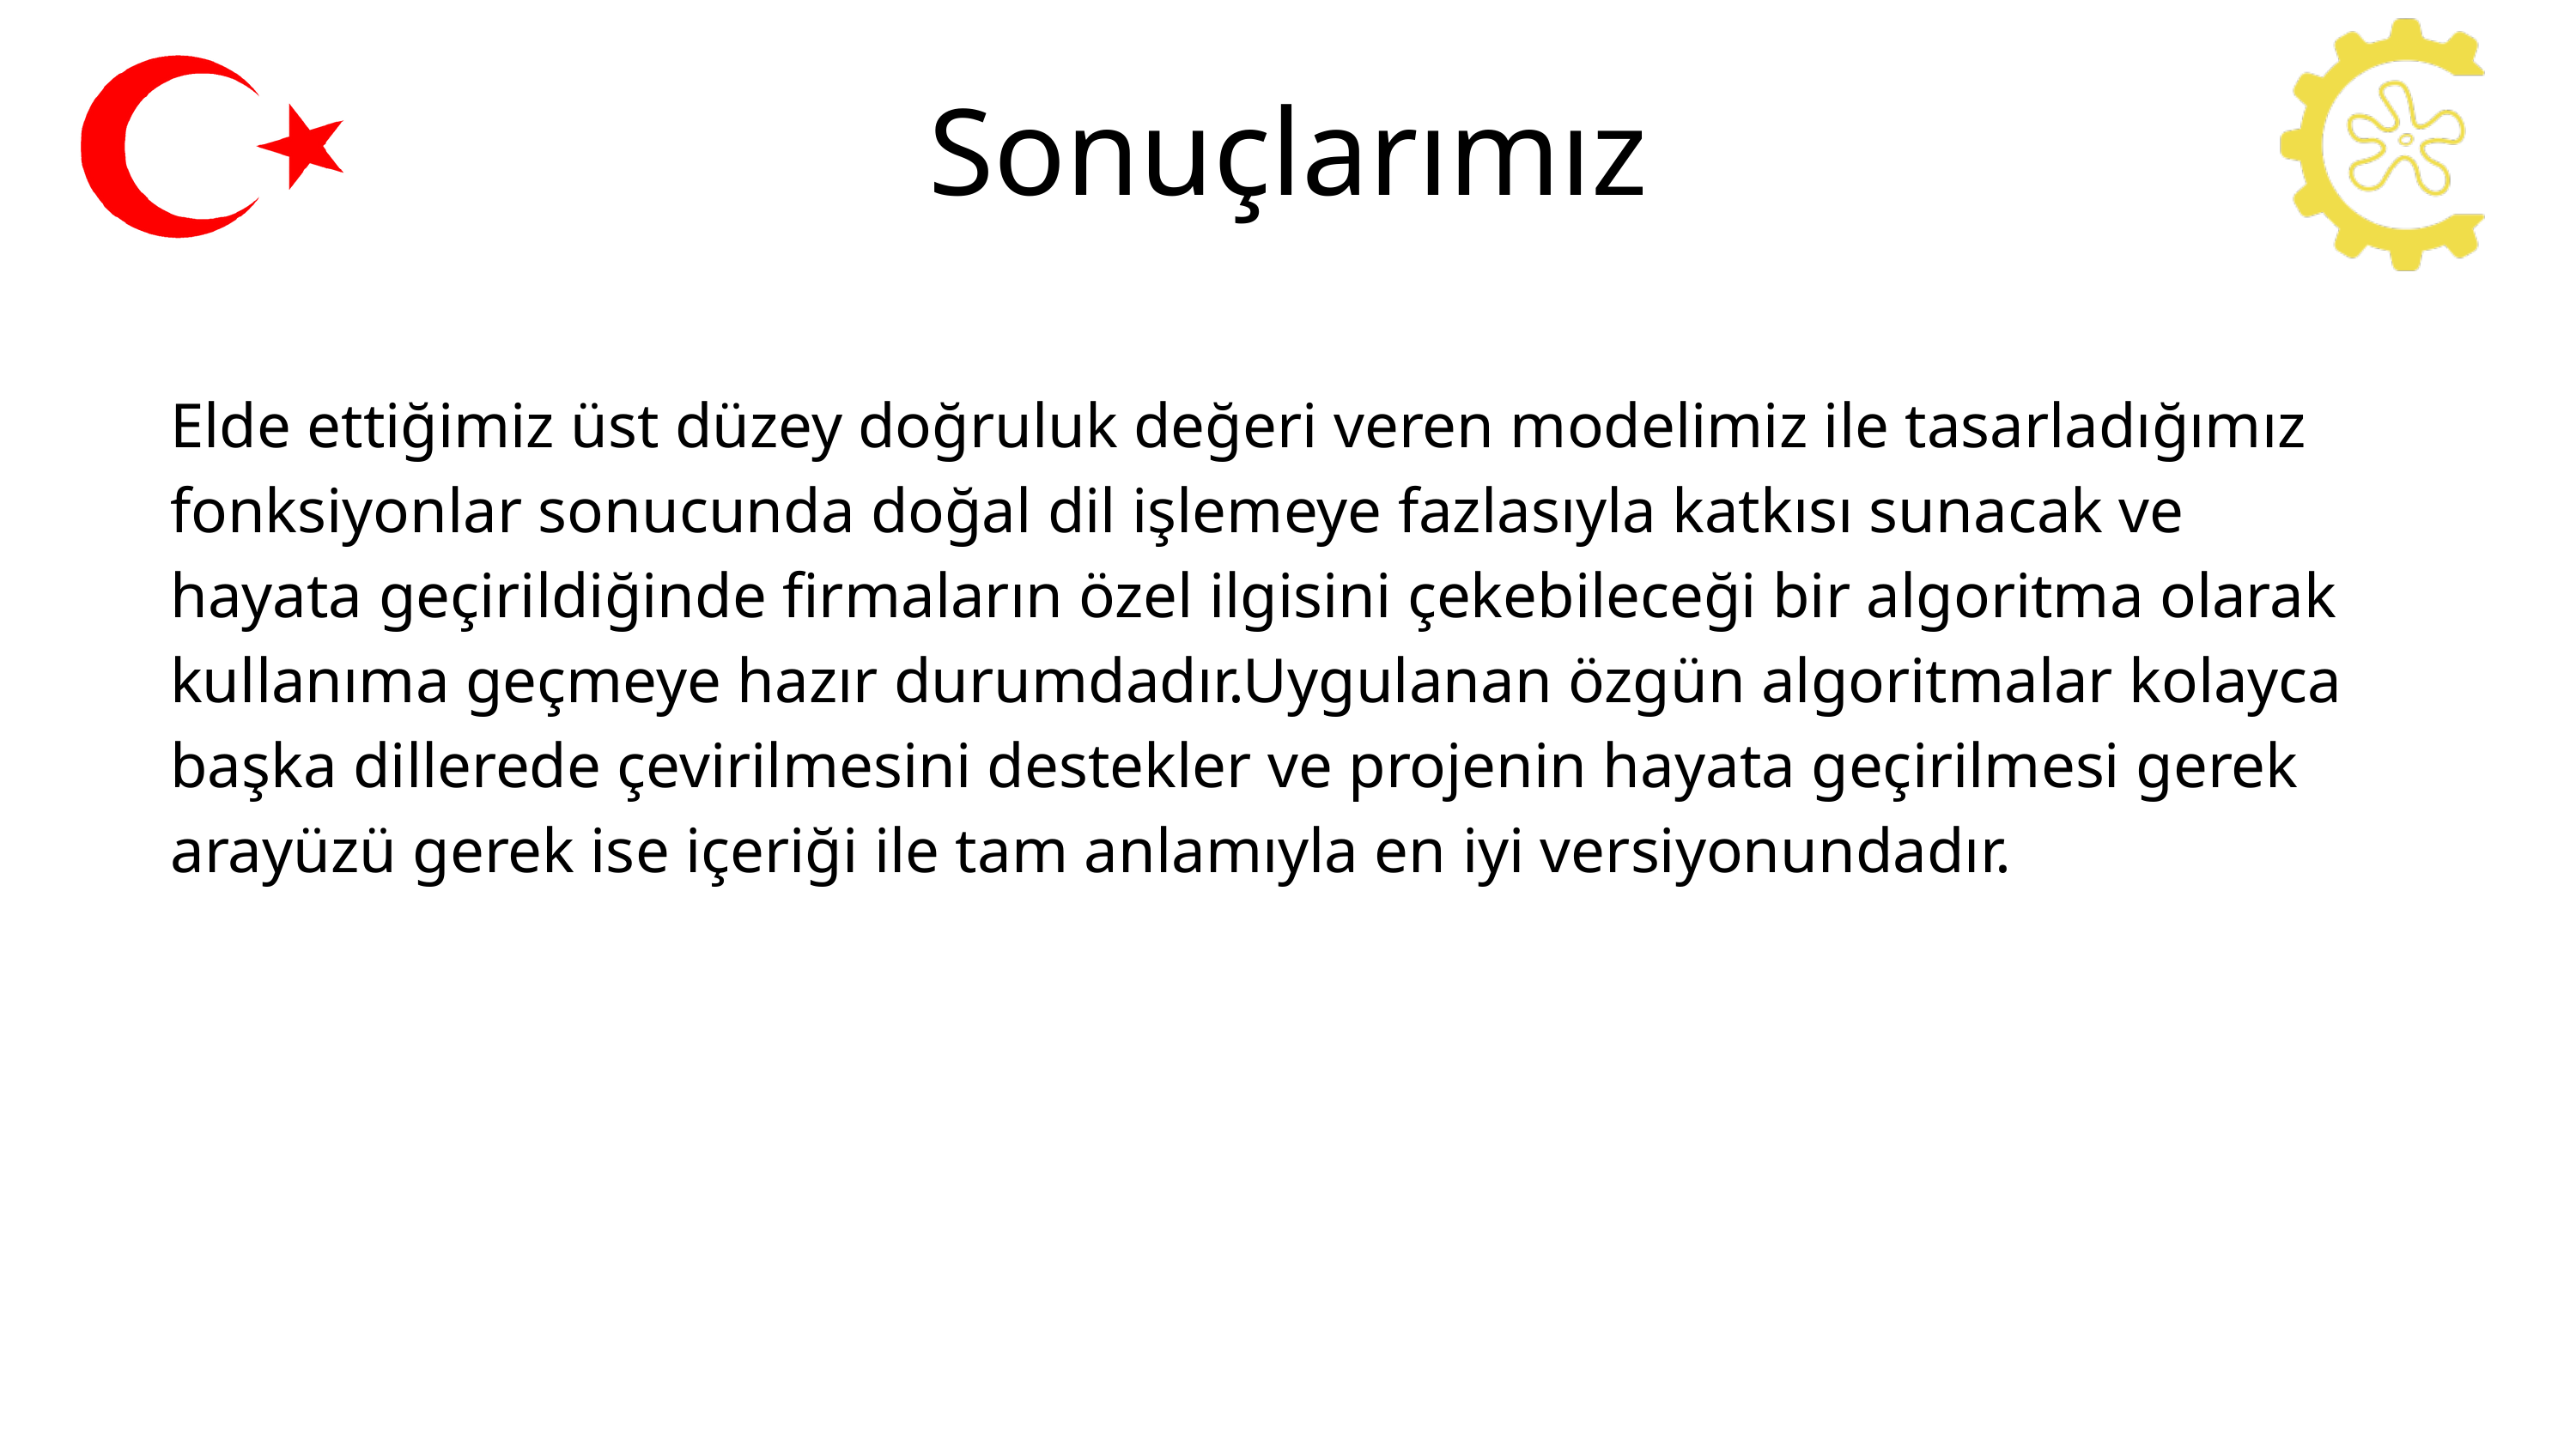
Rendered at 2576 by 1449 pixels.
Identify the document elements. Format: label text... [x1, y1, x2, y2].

text_box Sonuçlarımız [916, 52, 1660, 220]
text_box Elde ettiğimiz üst düzey doğruluk değeri veren modelimiz ile tasarladığımız fonksiyonlar sonucunda doğal dil işlemeye fazlasıyla katkısı sunacak ve hayata geçirildiğinde firmaların özel ilgisini çekebileceği bir algoritma olarak kullanıma geçmeye hazır durumdadır.Uygulanan özgün algoritmalar kolayca başka dillerede çevirilmesini destekler ve projenin hayata geçirilmesi gerek arayüzü gerek ise içeriği ile tam anlamıyla en iyi versiyonundadır. [170, 374, 2383, 885]
text_box [59, 50, 370, 240]
text_box [2273, 11, 2493, 279]
